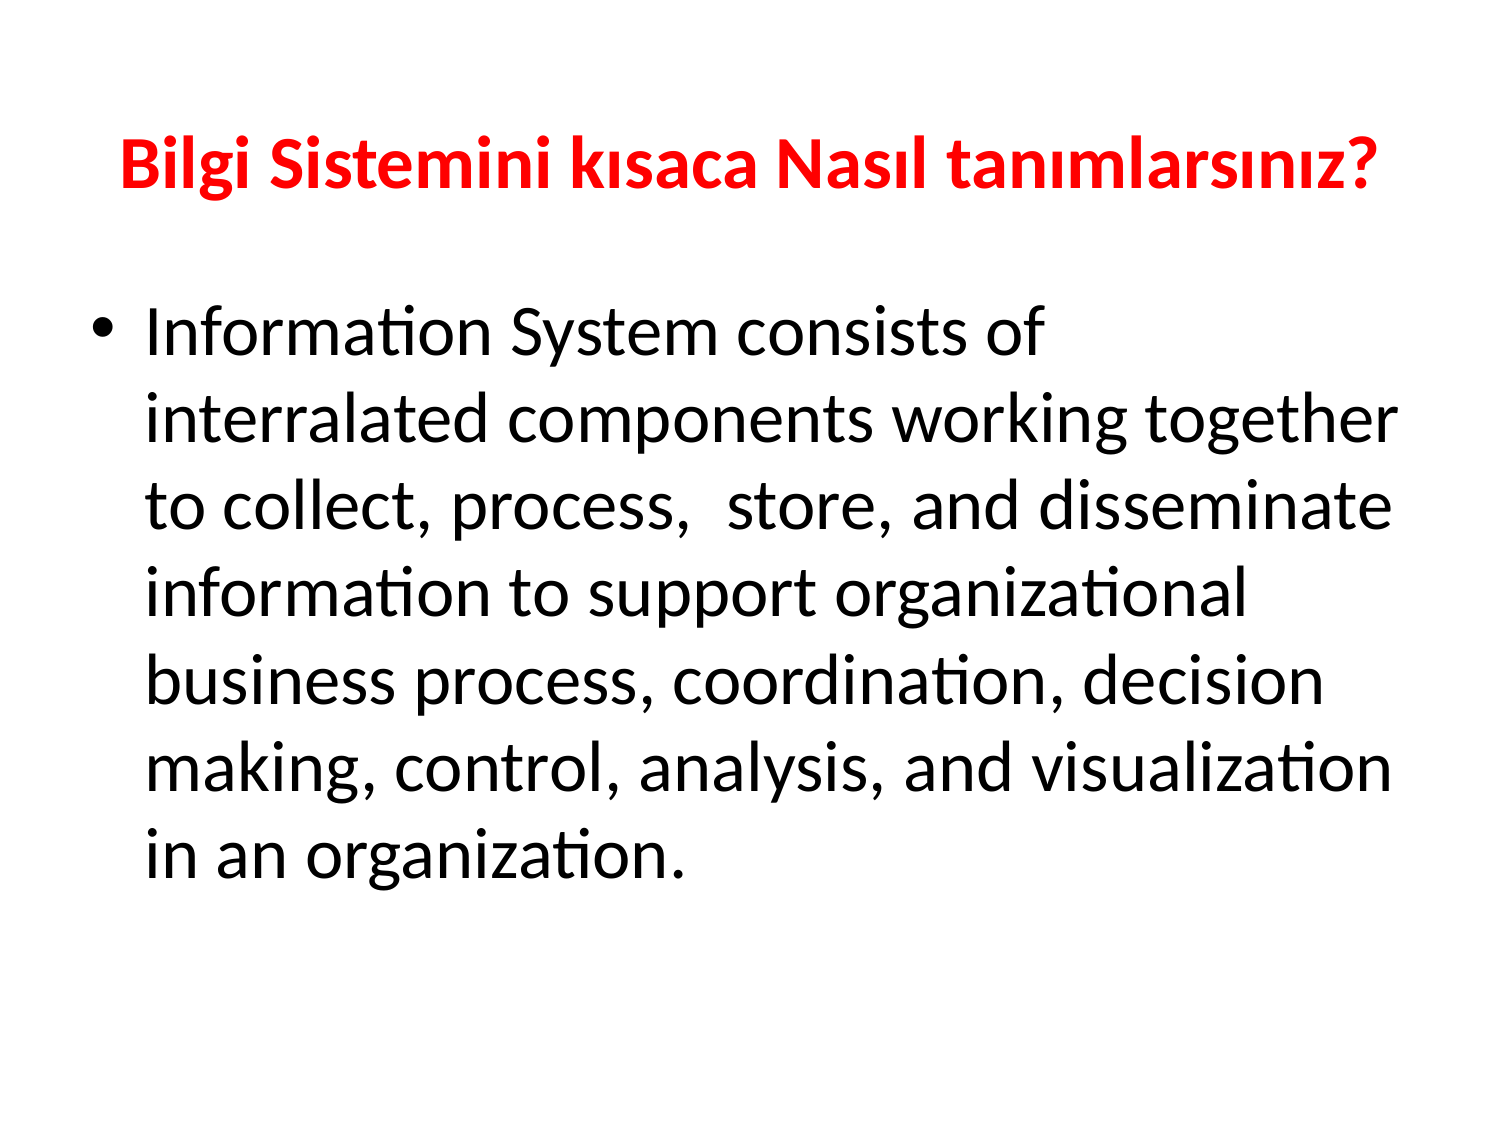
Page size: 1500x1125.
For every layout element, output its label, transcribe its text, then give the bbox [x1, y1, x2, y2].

title Bilgi Sistemini kısaca Nasıl tanımlarsınız? [77, 82, 1425, 236]
list Information System consists of interralated components working together to collect, process, store, and disseminate information to support organizational business process, coordination, decision making, control, analysis, and visualization in an organization. [75, 275, 1421, 985]
